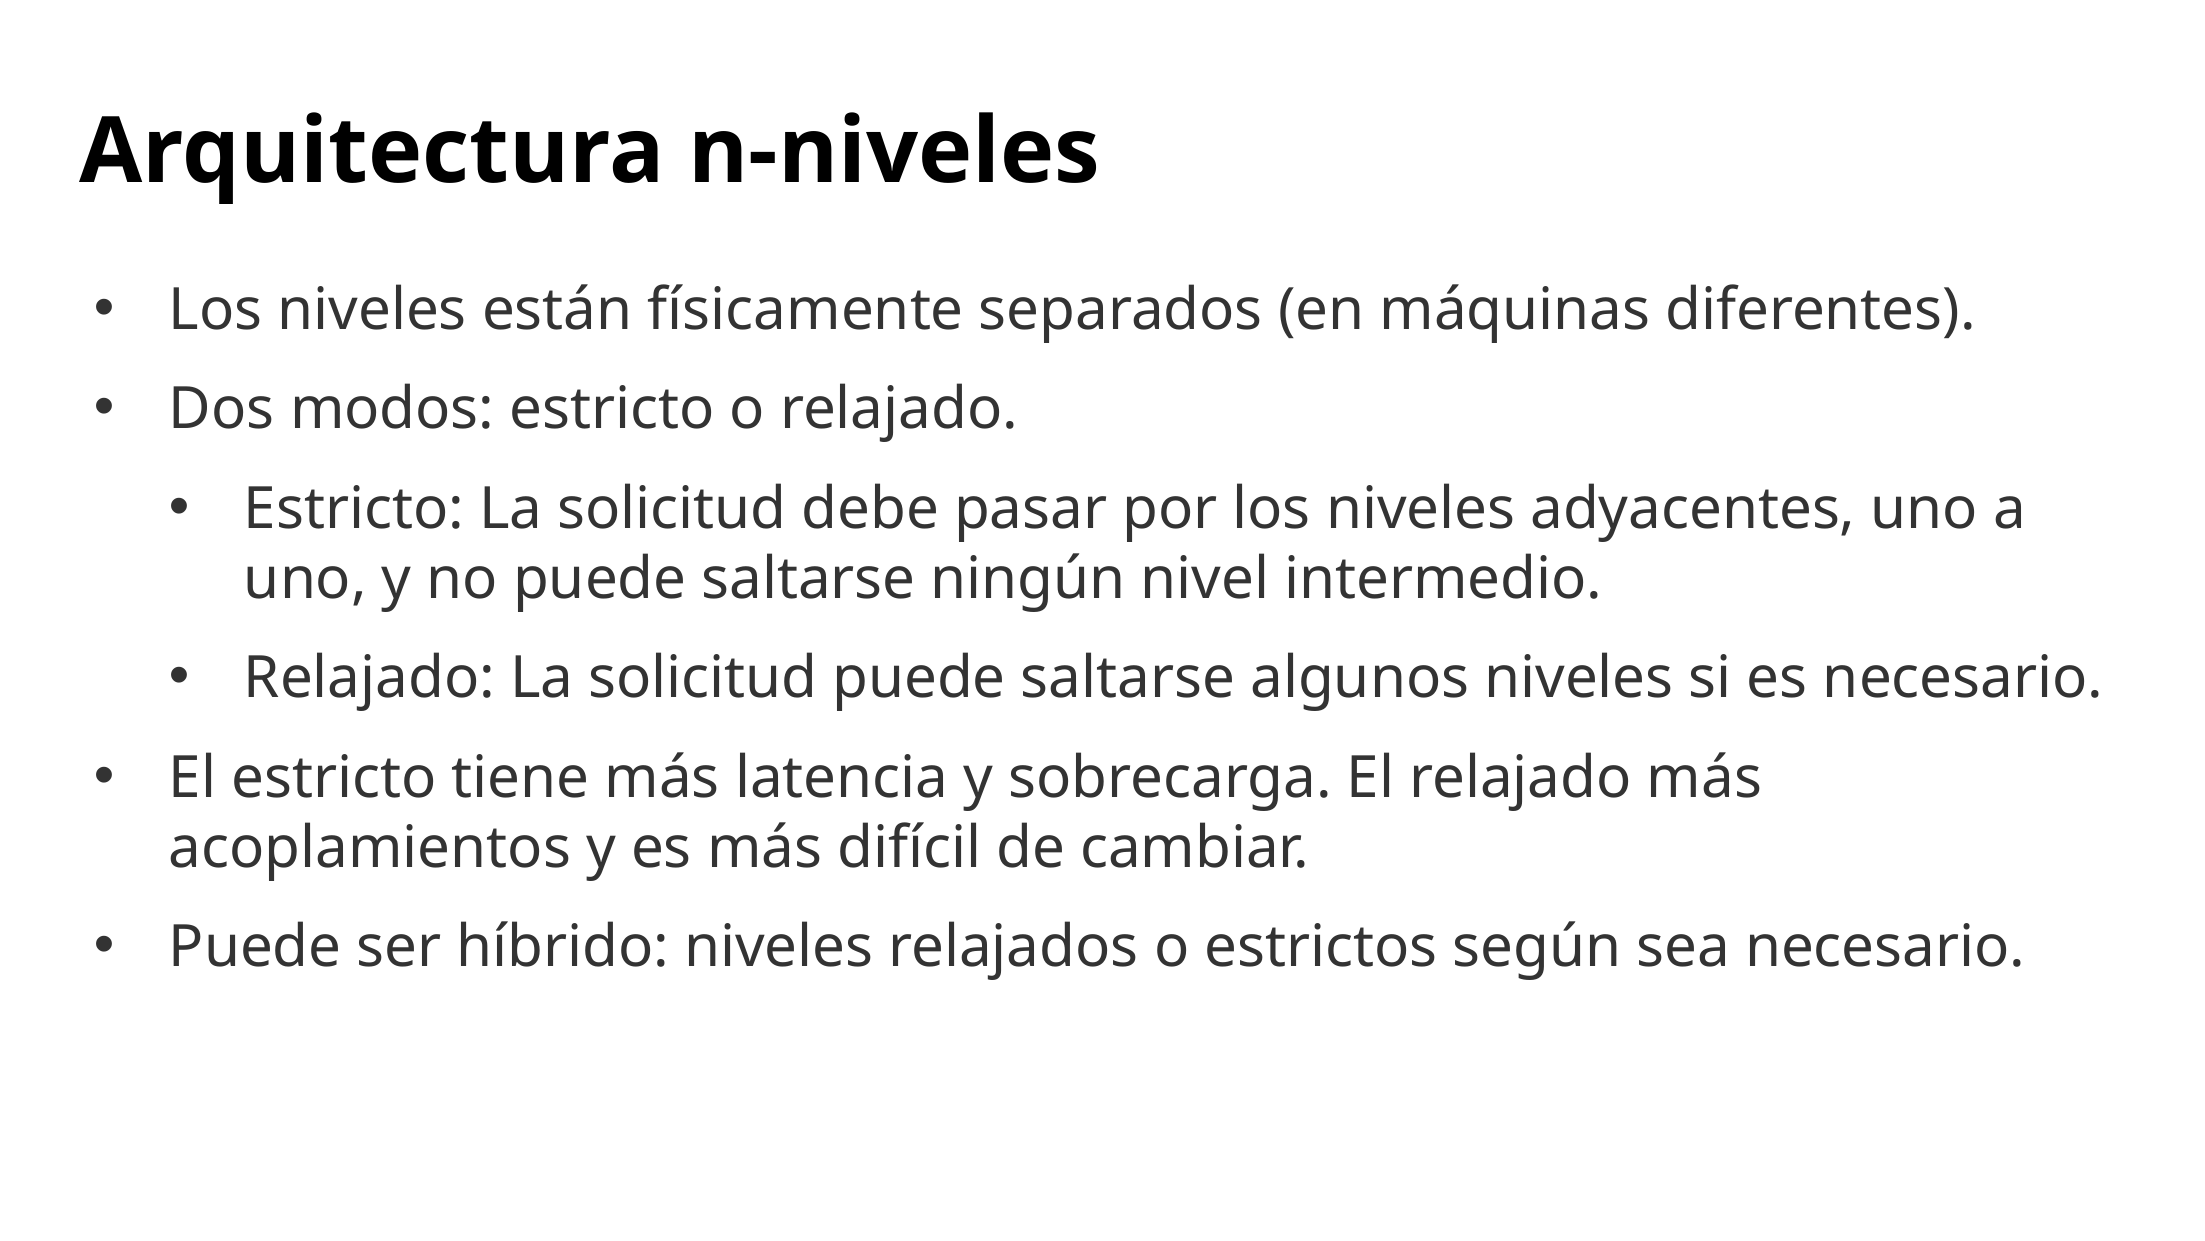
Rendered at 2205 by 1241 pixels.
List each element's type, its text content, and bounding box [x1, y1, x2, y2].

title Arquitectura n-niveles [79, 41, 2136, 263]
text_box Los niveles están físicamente separados (en máquinas diferentes). Dos modos: estricto o relajado. Estricto: La solicitud debe pasar por los niveles adyacentes, uno a uno, y no puede saltarse ningún nivel intermedio. Relajado: La solicitud puede saltarse algunos niveles si es necesario. El estricto tiene más latencia y sobrecarga. El relajado más acoplamientos y es más difícil de cambiar. Puede ser híbrido: niveles relajados o estrictos según sea necesario. [79, 263, 2136, 986]
